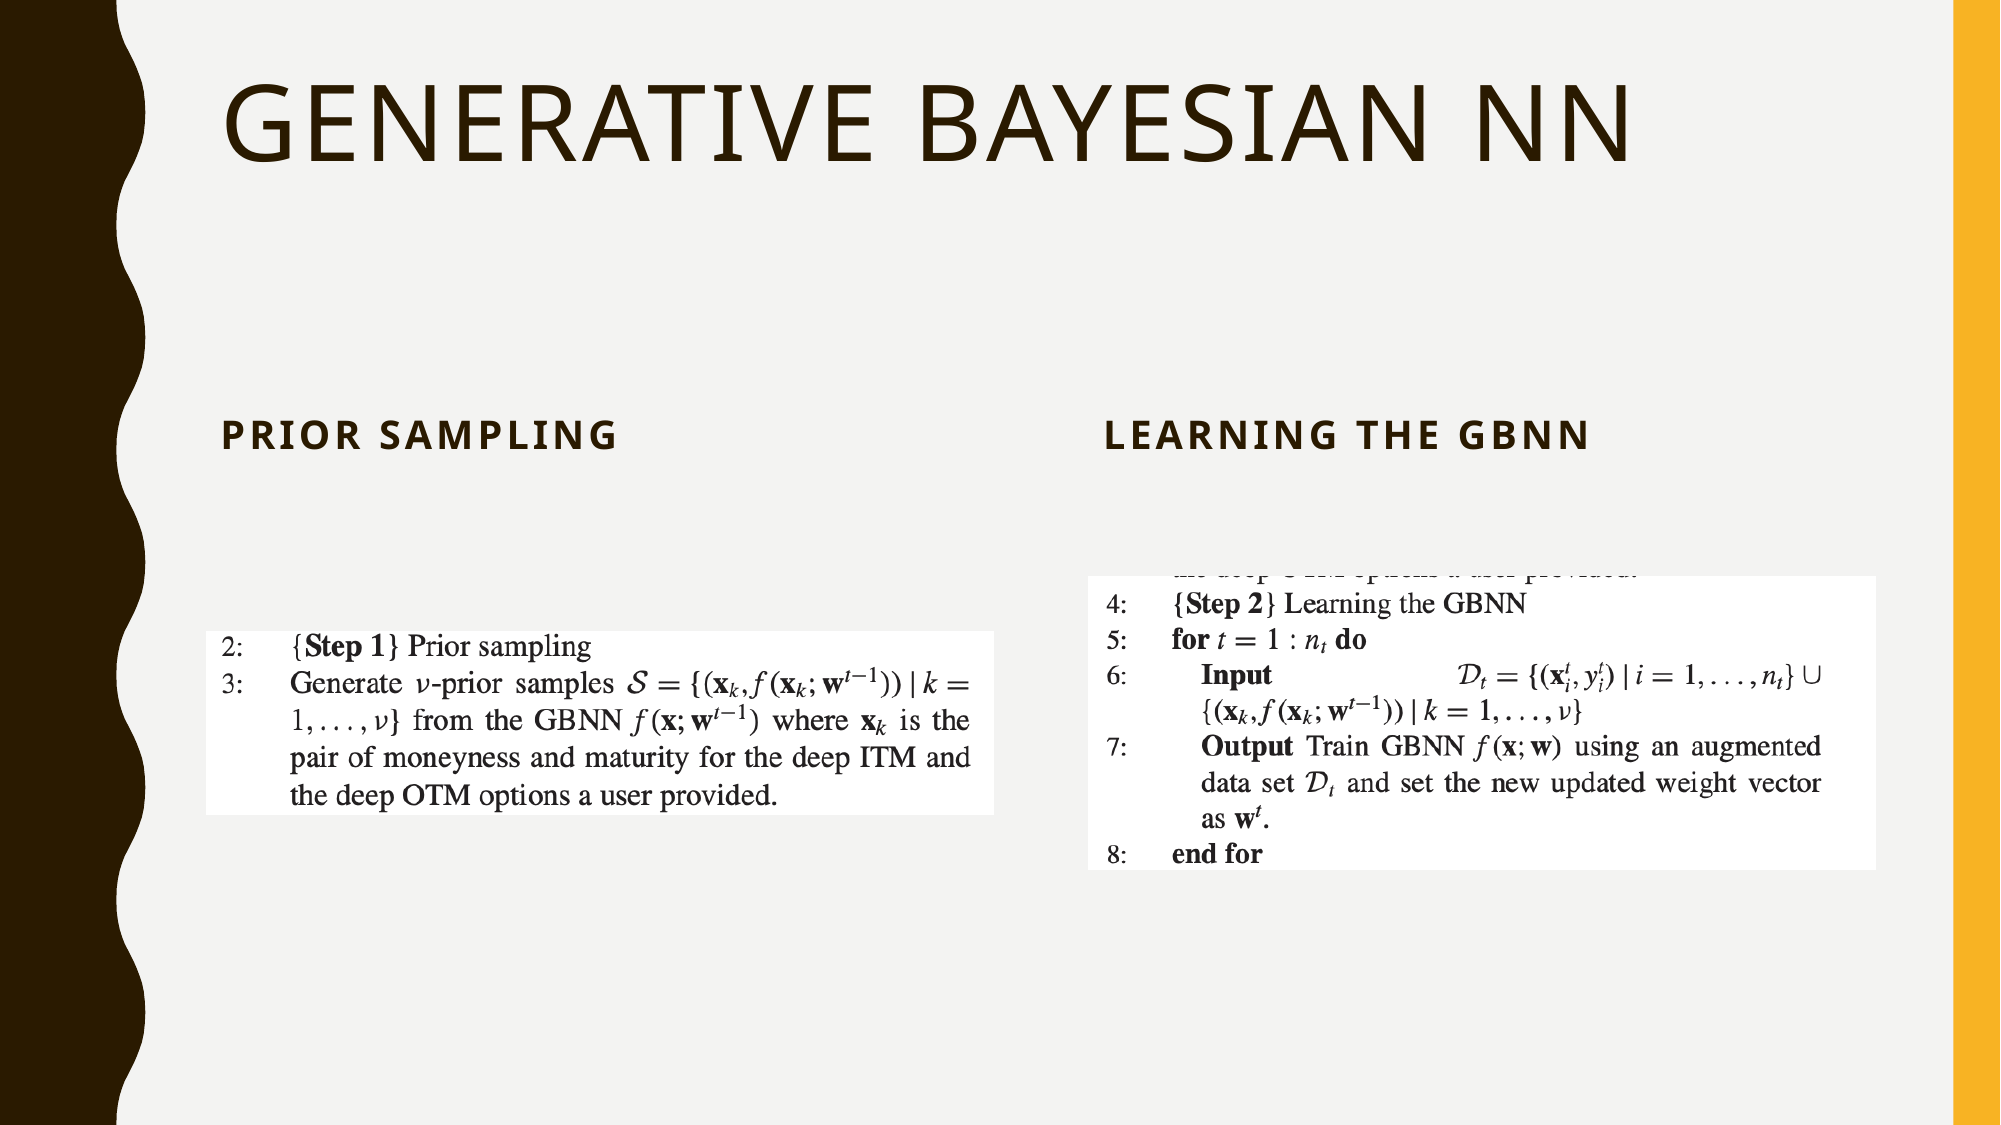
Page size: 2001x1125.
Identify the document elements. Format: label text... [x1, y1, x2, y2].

list Prior sampling [205, 360, 993, 465]
list Learning the GBNN [1088, 360, 1876, 465]
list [206, 631, 994, 815]
title Generative Bayesian NN [205, 62, 1875, 308]
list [1088, 576, 1876, 870]
